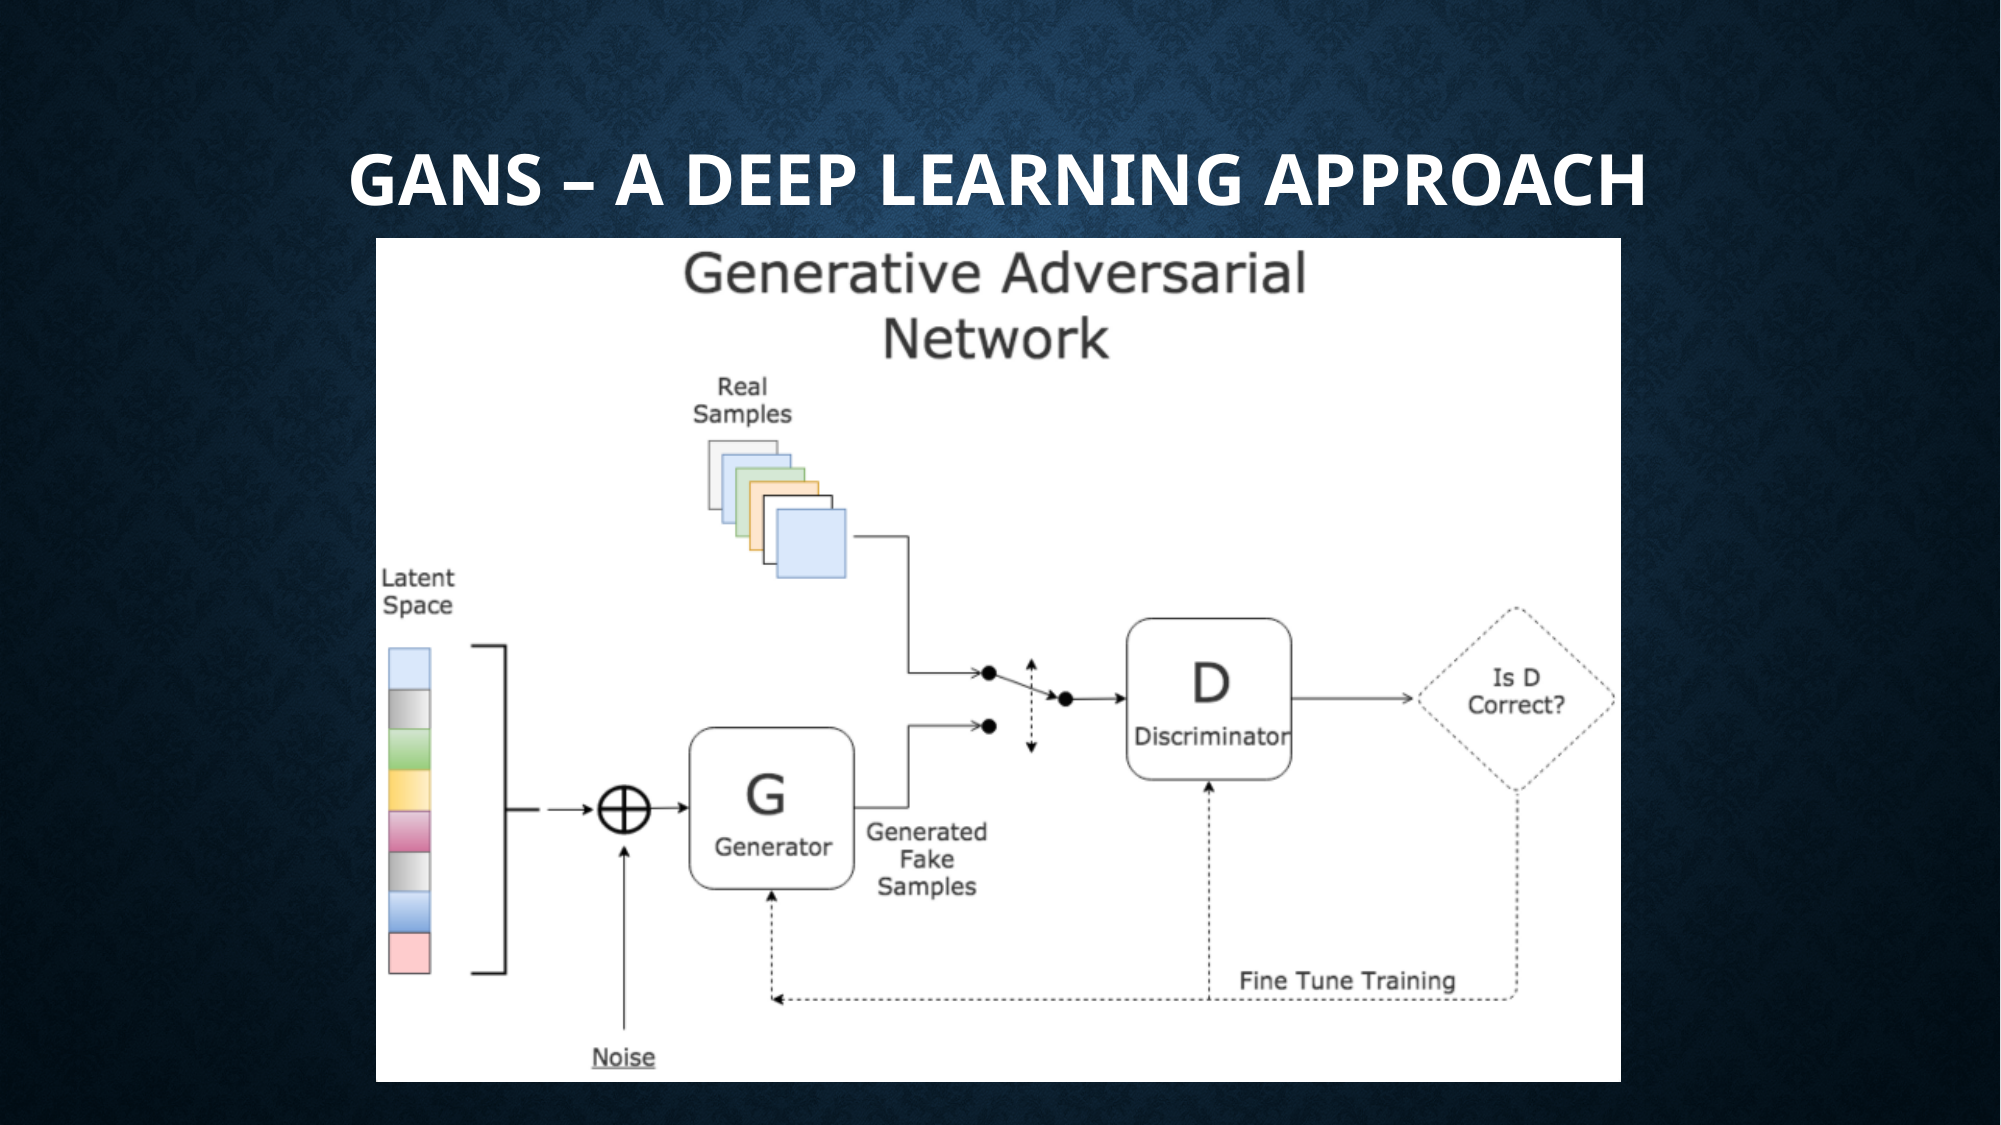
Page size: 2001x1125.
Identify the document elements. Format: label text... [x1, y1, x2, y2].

picture [375, 237, 1621, 1082]
title GANs – A deep learning approach [149, 99, 1849, 266]
